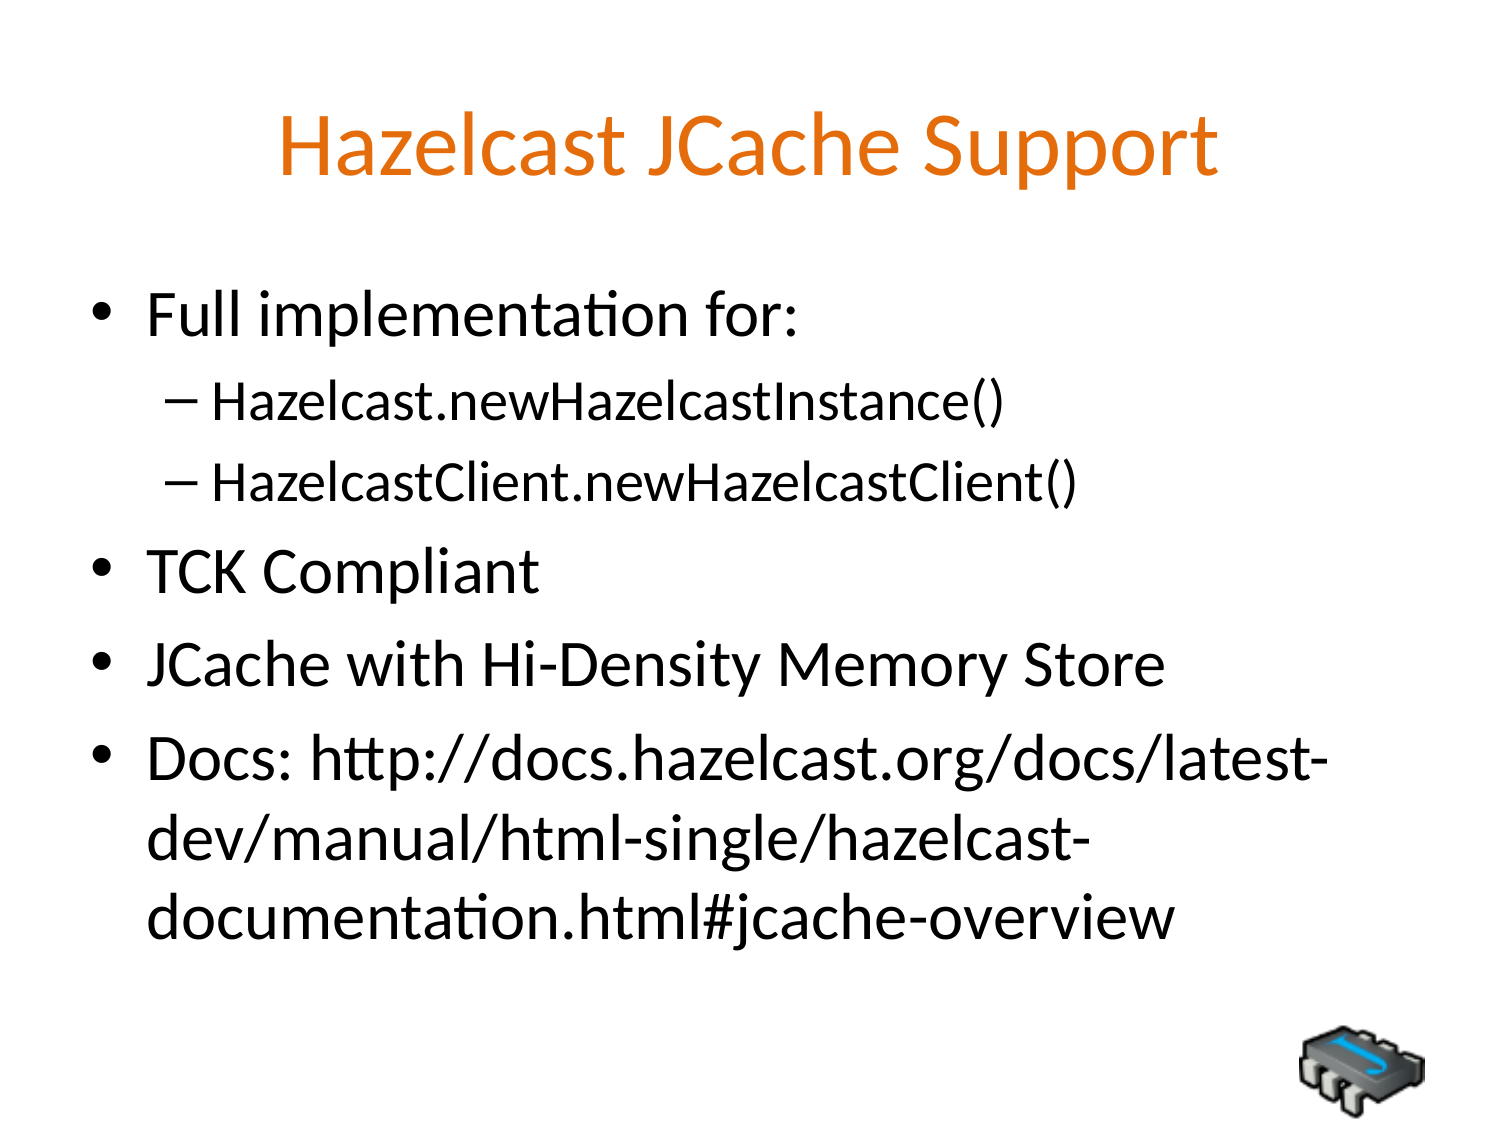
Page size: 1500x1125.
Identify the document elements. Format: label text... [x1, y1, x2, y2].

title Hazelcast JCache Support [75, 45, 1425, 233]
picture [1299, 1020, 1425, 1125]
list Full implementation for: Hazelcast.newHazelcastInstance() HazelcastClient.newHazelcastClient() TCK Compliant JCache with Hi-Density Memory Store Docs: http://docs.hazelcast.org/docs/latest-dev/manual/html-single/hazelcast-documentation.html#jcache-overview [75, 262, 1425, 1005]
